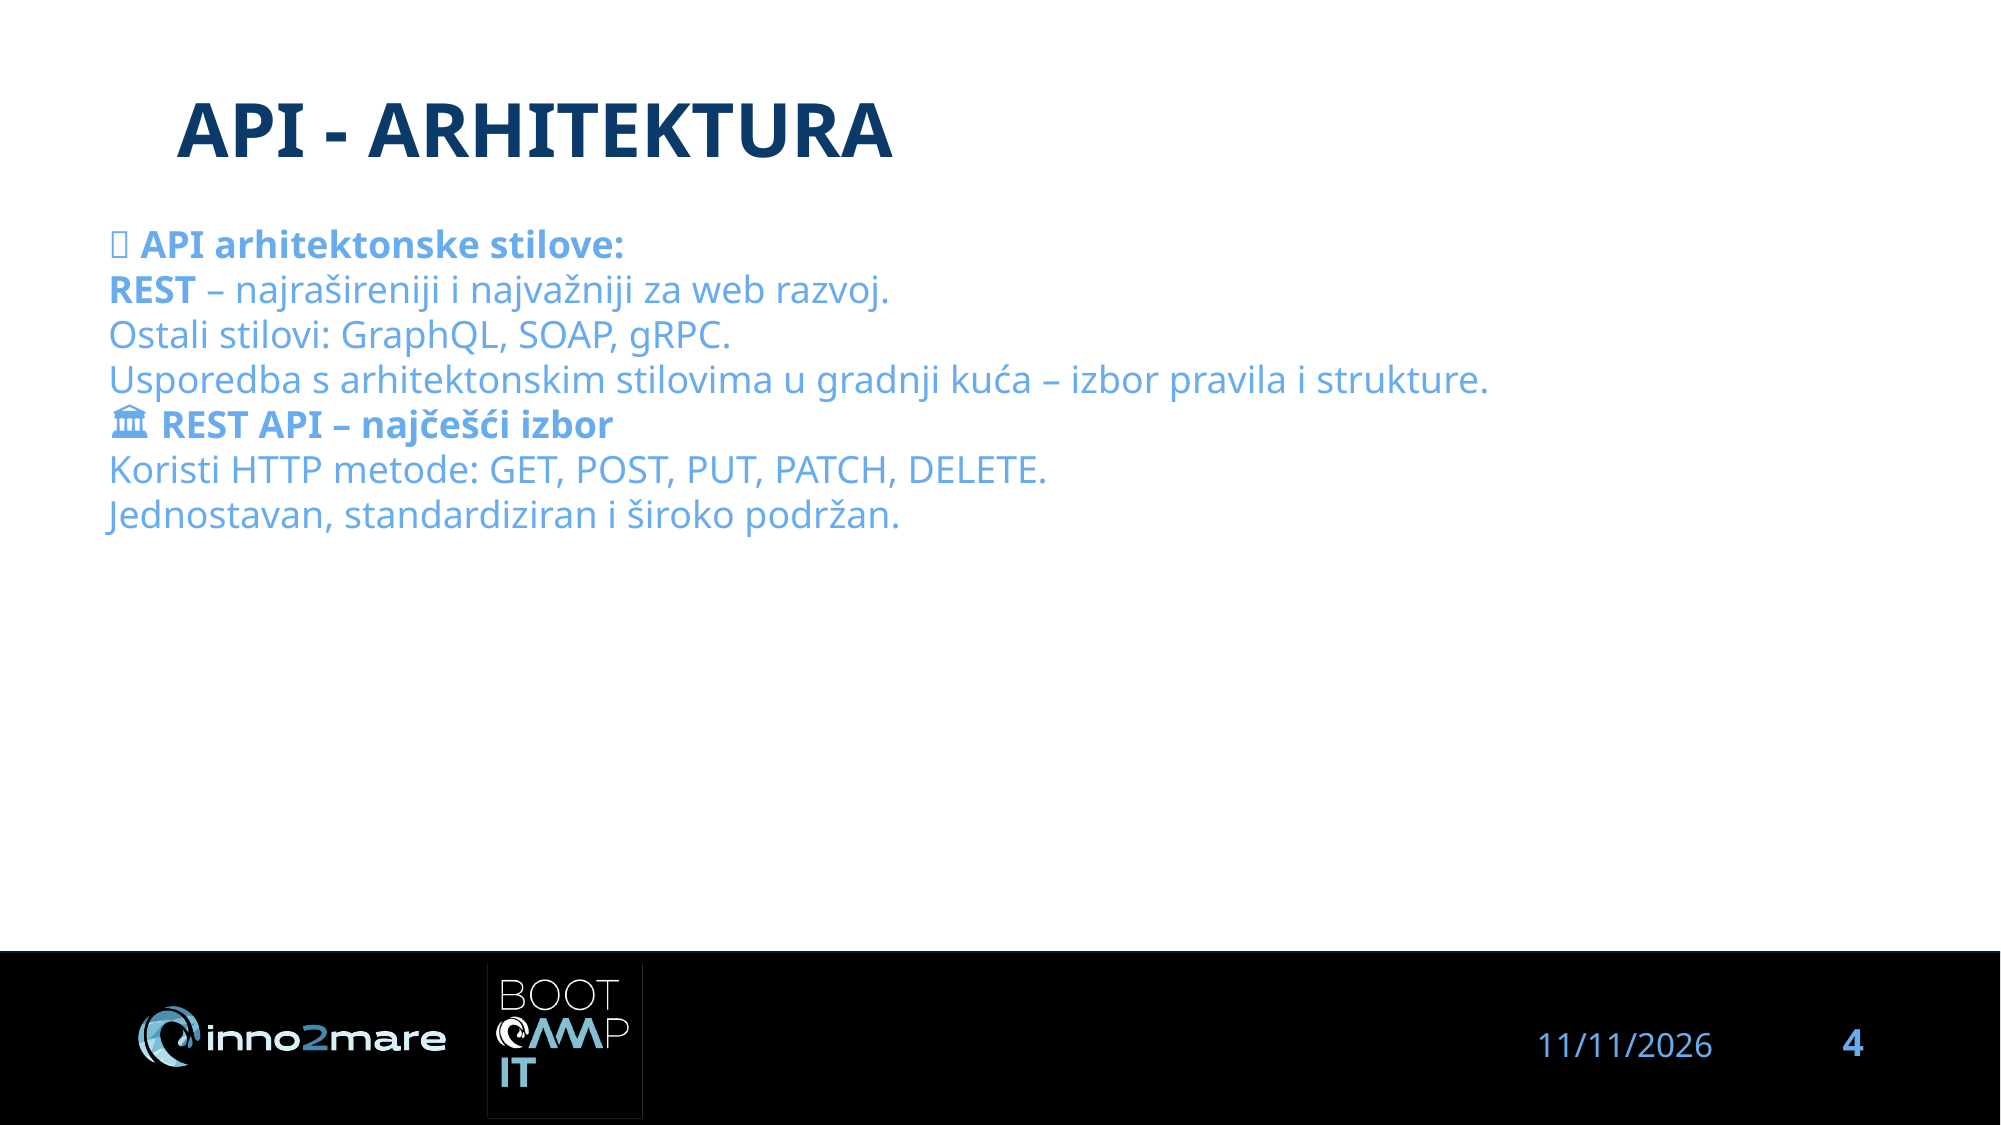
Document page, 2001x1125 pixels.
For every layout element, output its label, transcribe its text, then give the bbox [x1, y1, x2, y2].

text_box API - ARHITEKTURA [162, 62, 1888, 203]
picture [138, 957, 690, 1124]
text_box 📐 API arhitektonske stilove: REST – najrašireniji i najvažniji za web razvoj. Ostali stilovi: GraphQL, SOAP, gRPC. Usporedba s arhitektonskim stilovima u gradnji kuća – izbor pravila i strukture. 🏛️ REST API – najčešći izbor Koristi HTTP metode: GET, POST, PUT, PATCH, DELETE. Jednostavan, standardiziran i široko podržan. [93, 214, 1955, 544]
